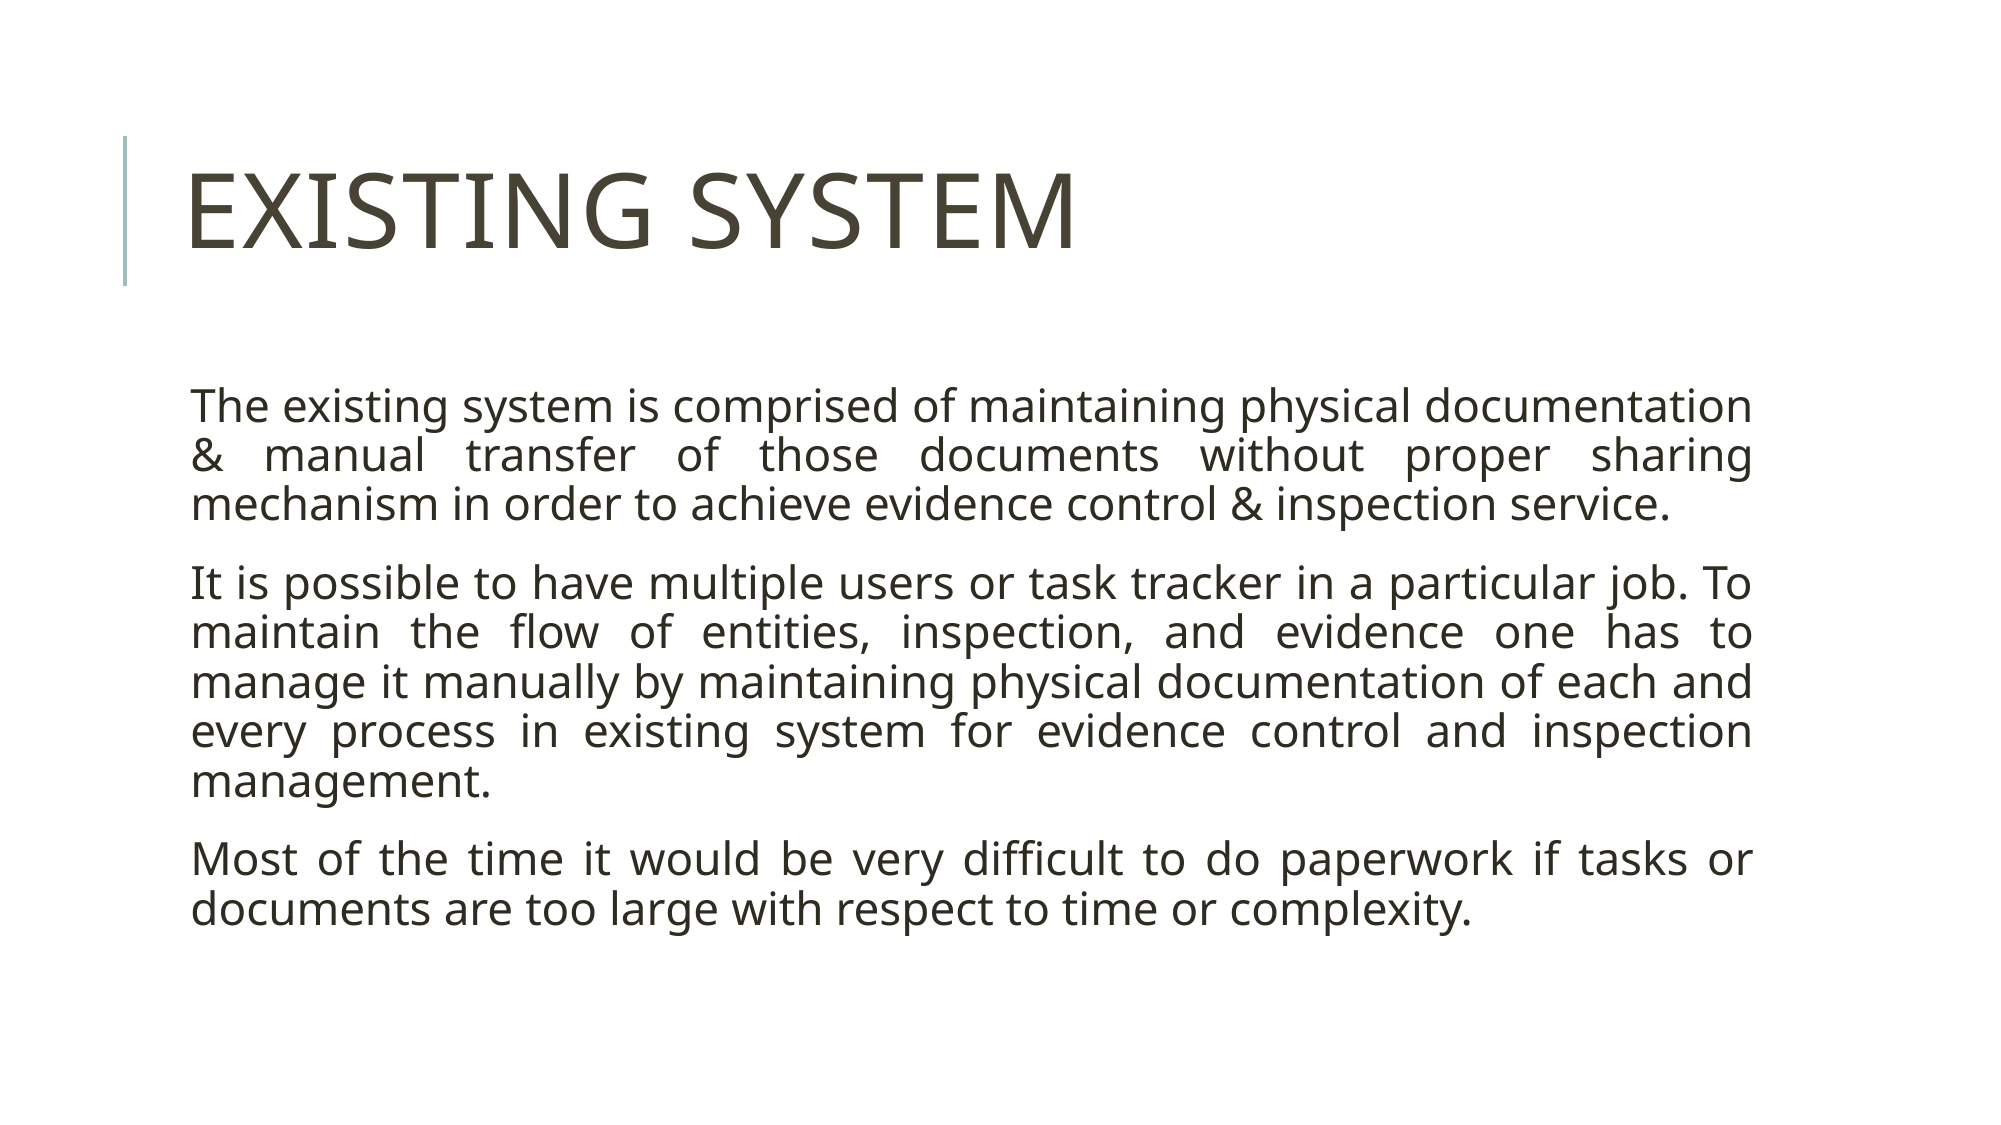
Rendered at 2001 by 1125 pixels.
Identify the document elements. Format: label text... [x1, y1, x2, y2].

list The existing system is comprised of maintaining physical documentation & manual transfer of those documents without proper sharing mechanism in order to achieve evidence control & inspection service. It is possible to have multiple users or task tracker in a particular job. To maintain the flow of entities, inspection, and evidence one has to manage it manually by maintaining physical documentation of each and every process in existing system for evidence control and inspection management. Most of the time it would be very difficult to do paperwork if tasks or documents are too large with respect to time or complexity. [168, 375, 1763, 1035]
title Existing System [168, 96, 1763, 342]
